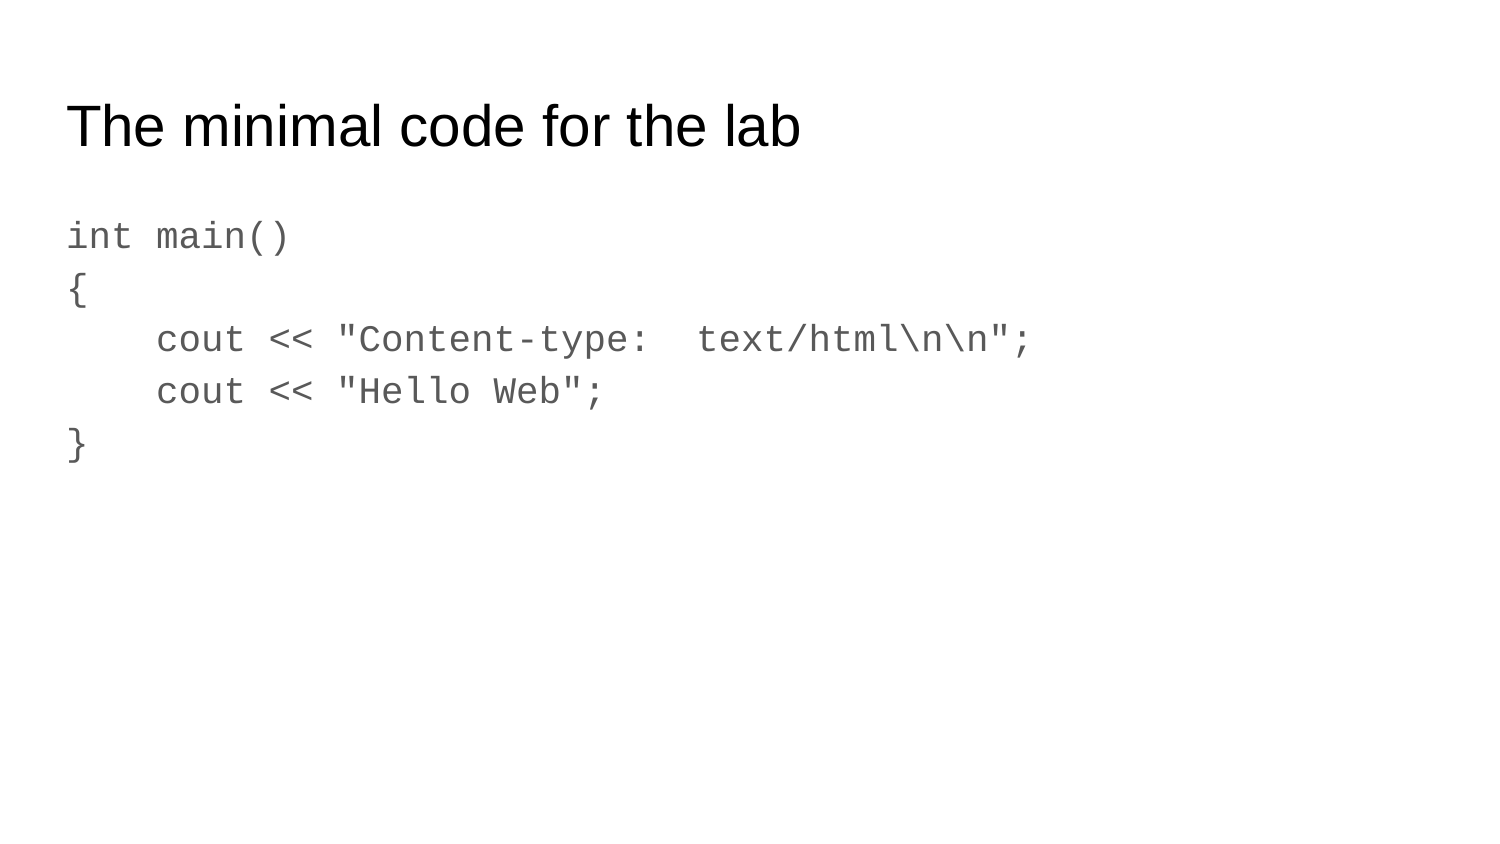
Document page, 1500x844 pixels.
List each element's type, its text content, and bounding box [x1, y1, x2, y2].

list int main() { cout << "Content-type: text/html\n\n"; cout << "Hello Web"; } [51, 189, 1149, 750]
title The minimal code for the lab [51, 72, 1449, 167]
